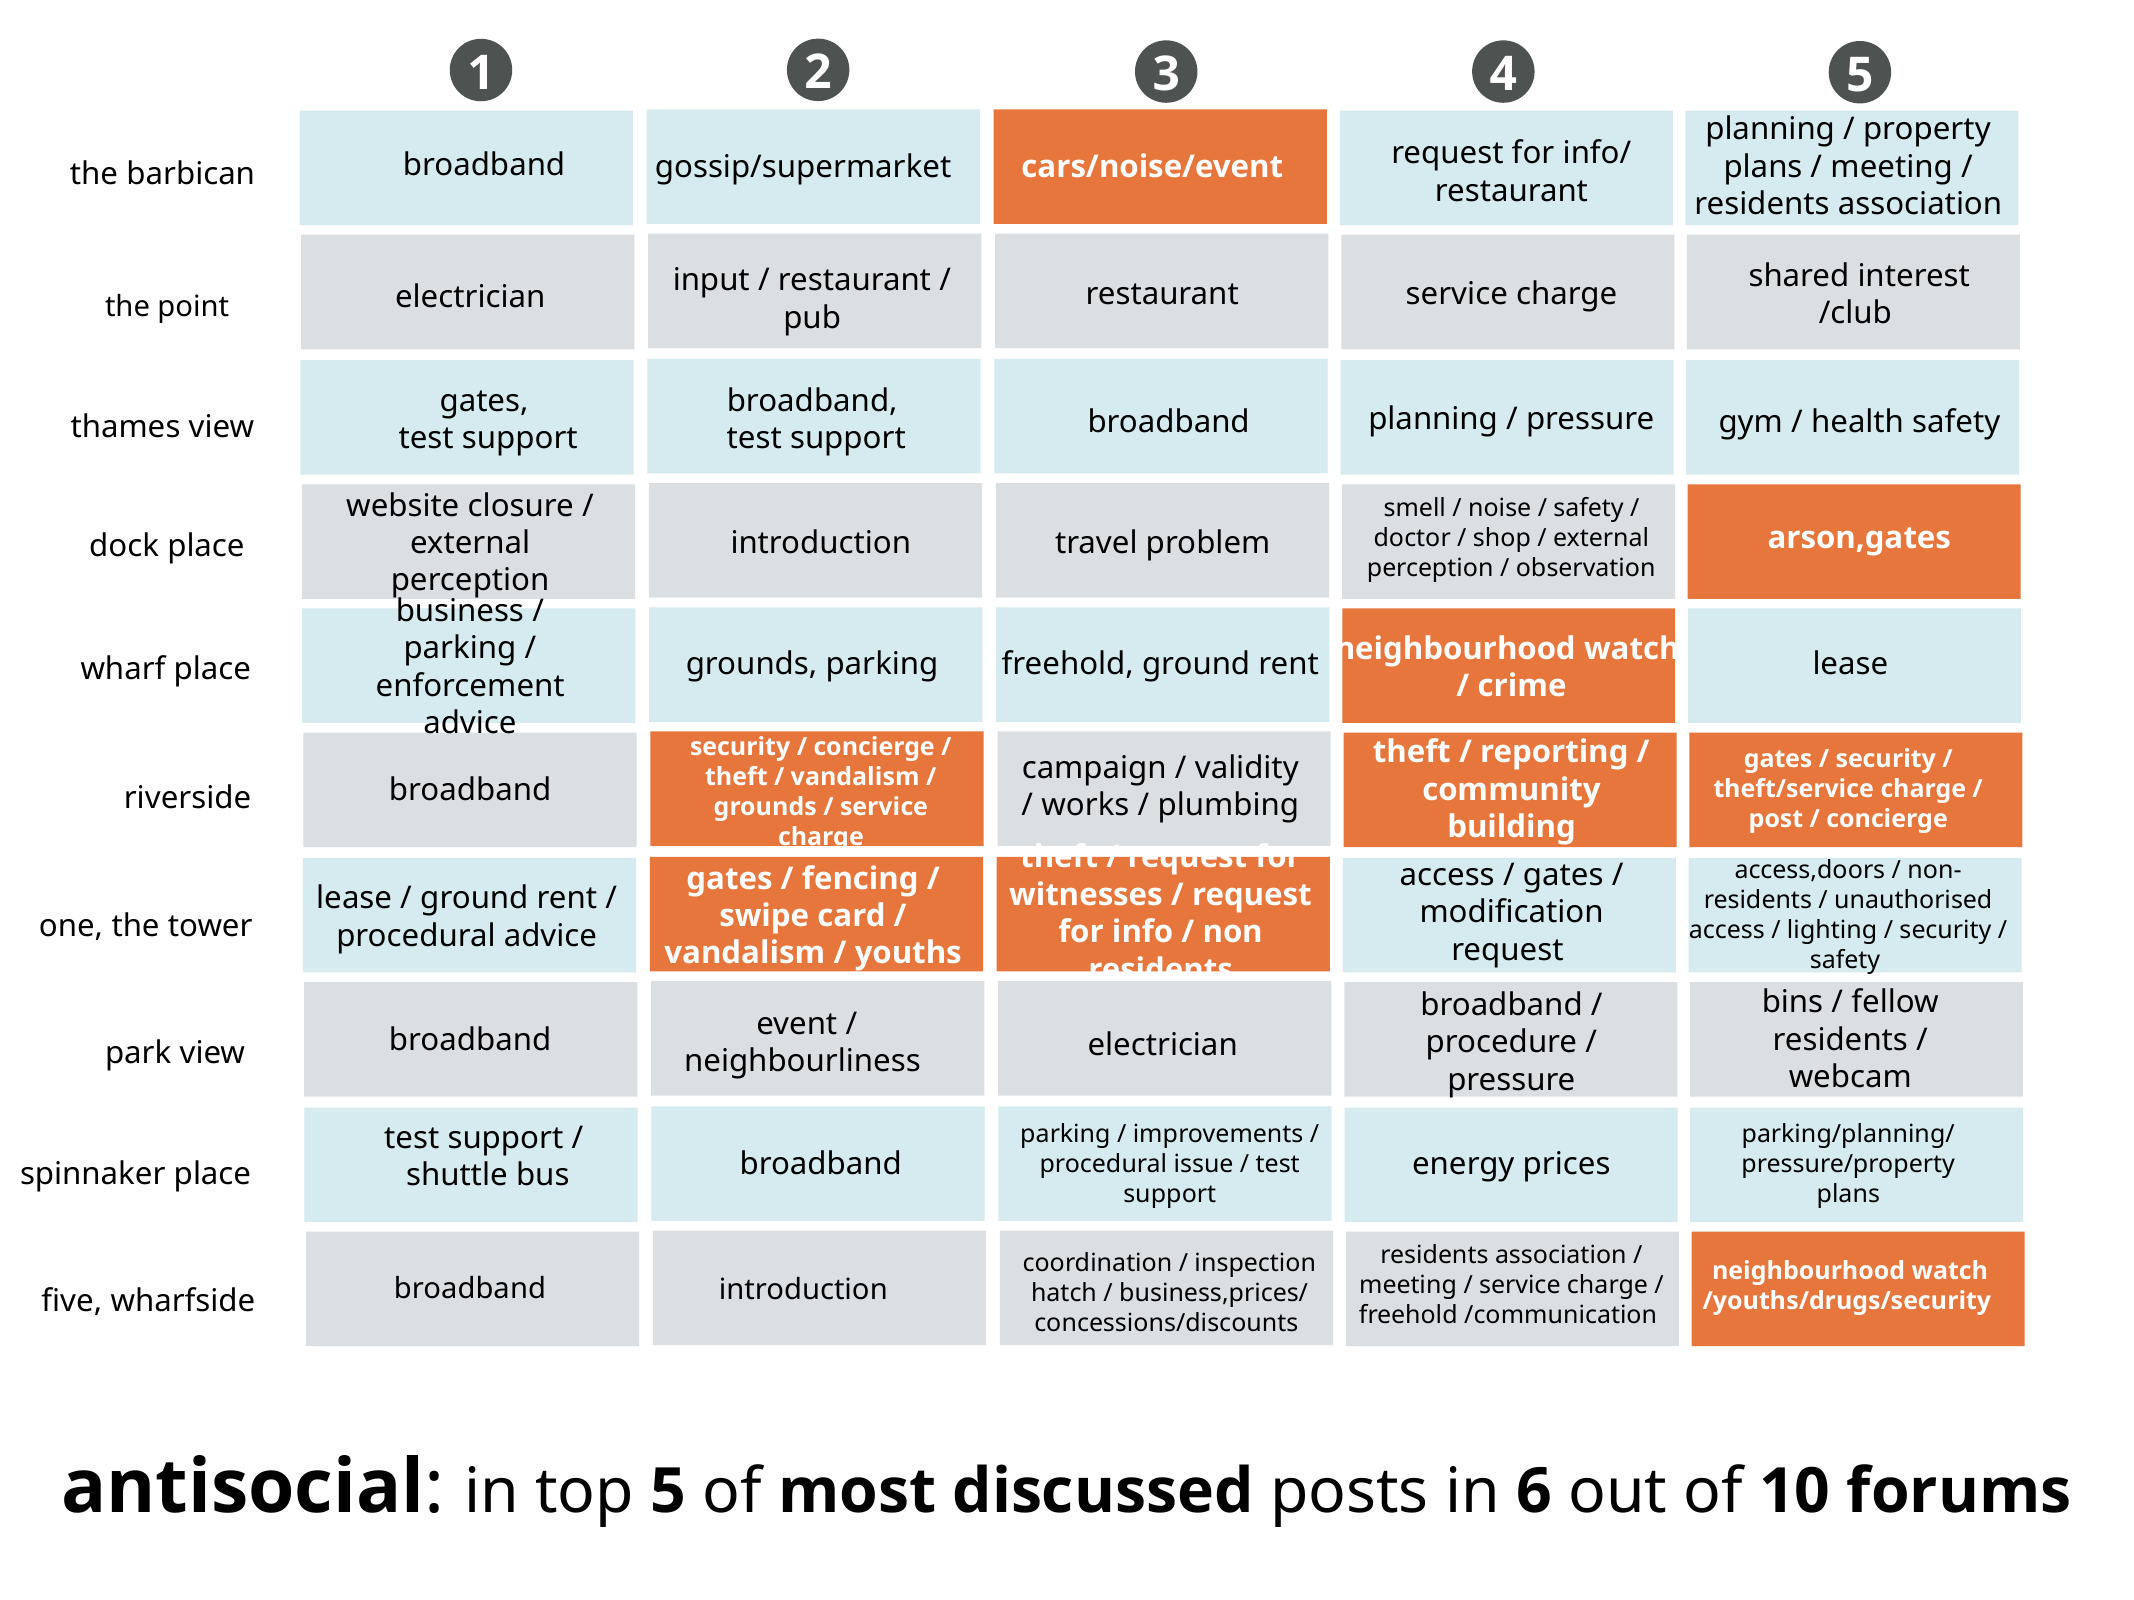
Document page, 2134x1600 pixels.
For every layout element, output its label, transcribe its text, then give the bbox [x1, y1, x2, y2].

text_box antisocial: in top 5 of most discussed posts in 6 out of 10 forums [52, 1429, 2081, 1536]
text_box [14, 32, 1892, 1327]
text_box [288, 99, 2030, 1347]
